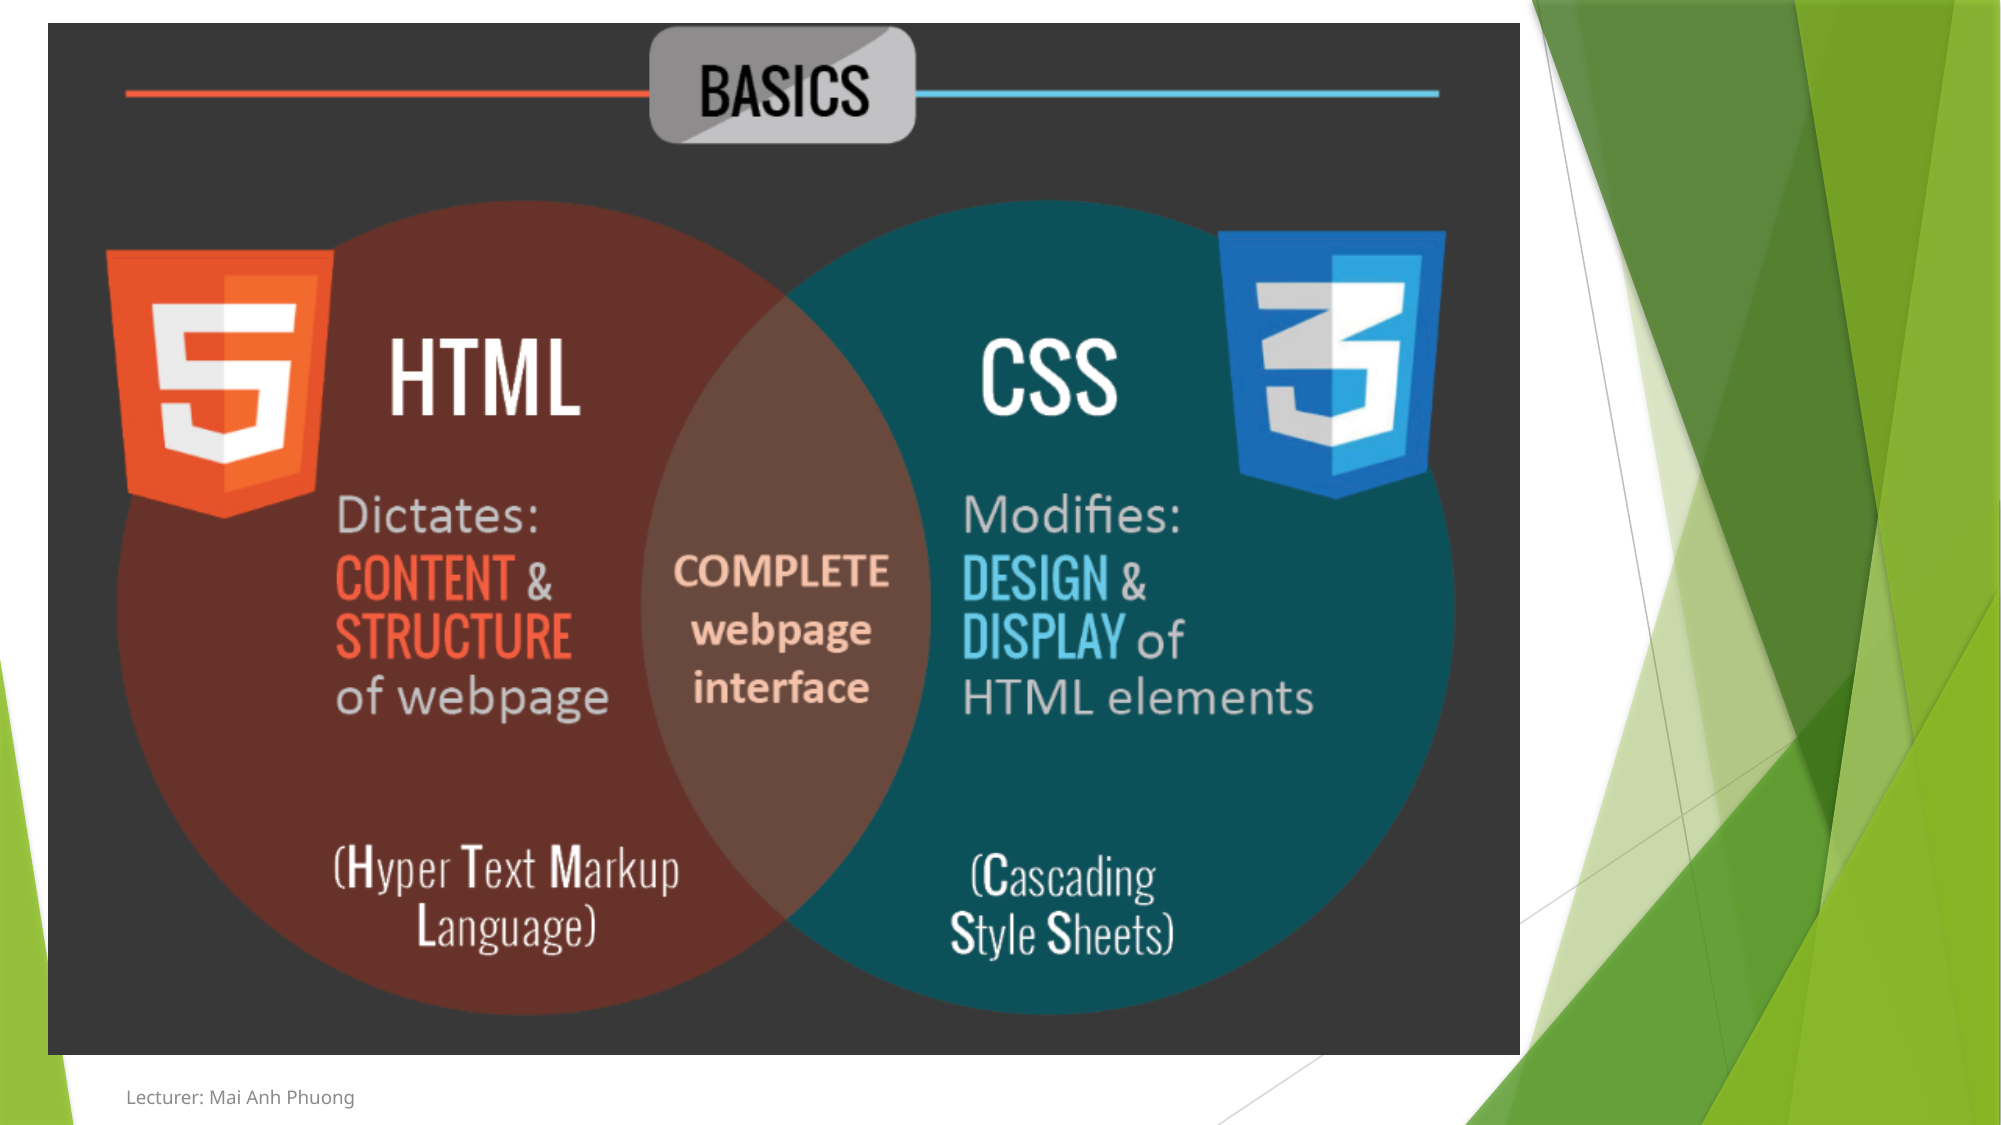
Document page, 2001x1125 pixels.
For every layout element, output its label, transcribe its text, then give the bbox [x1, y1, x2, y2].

footer Lecturer: Mai Anh Phuong [111, 1066, 1145, 1125]
picture [47, 22, 1521, 1056]
